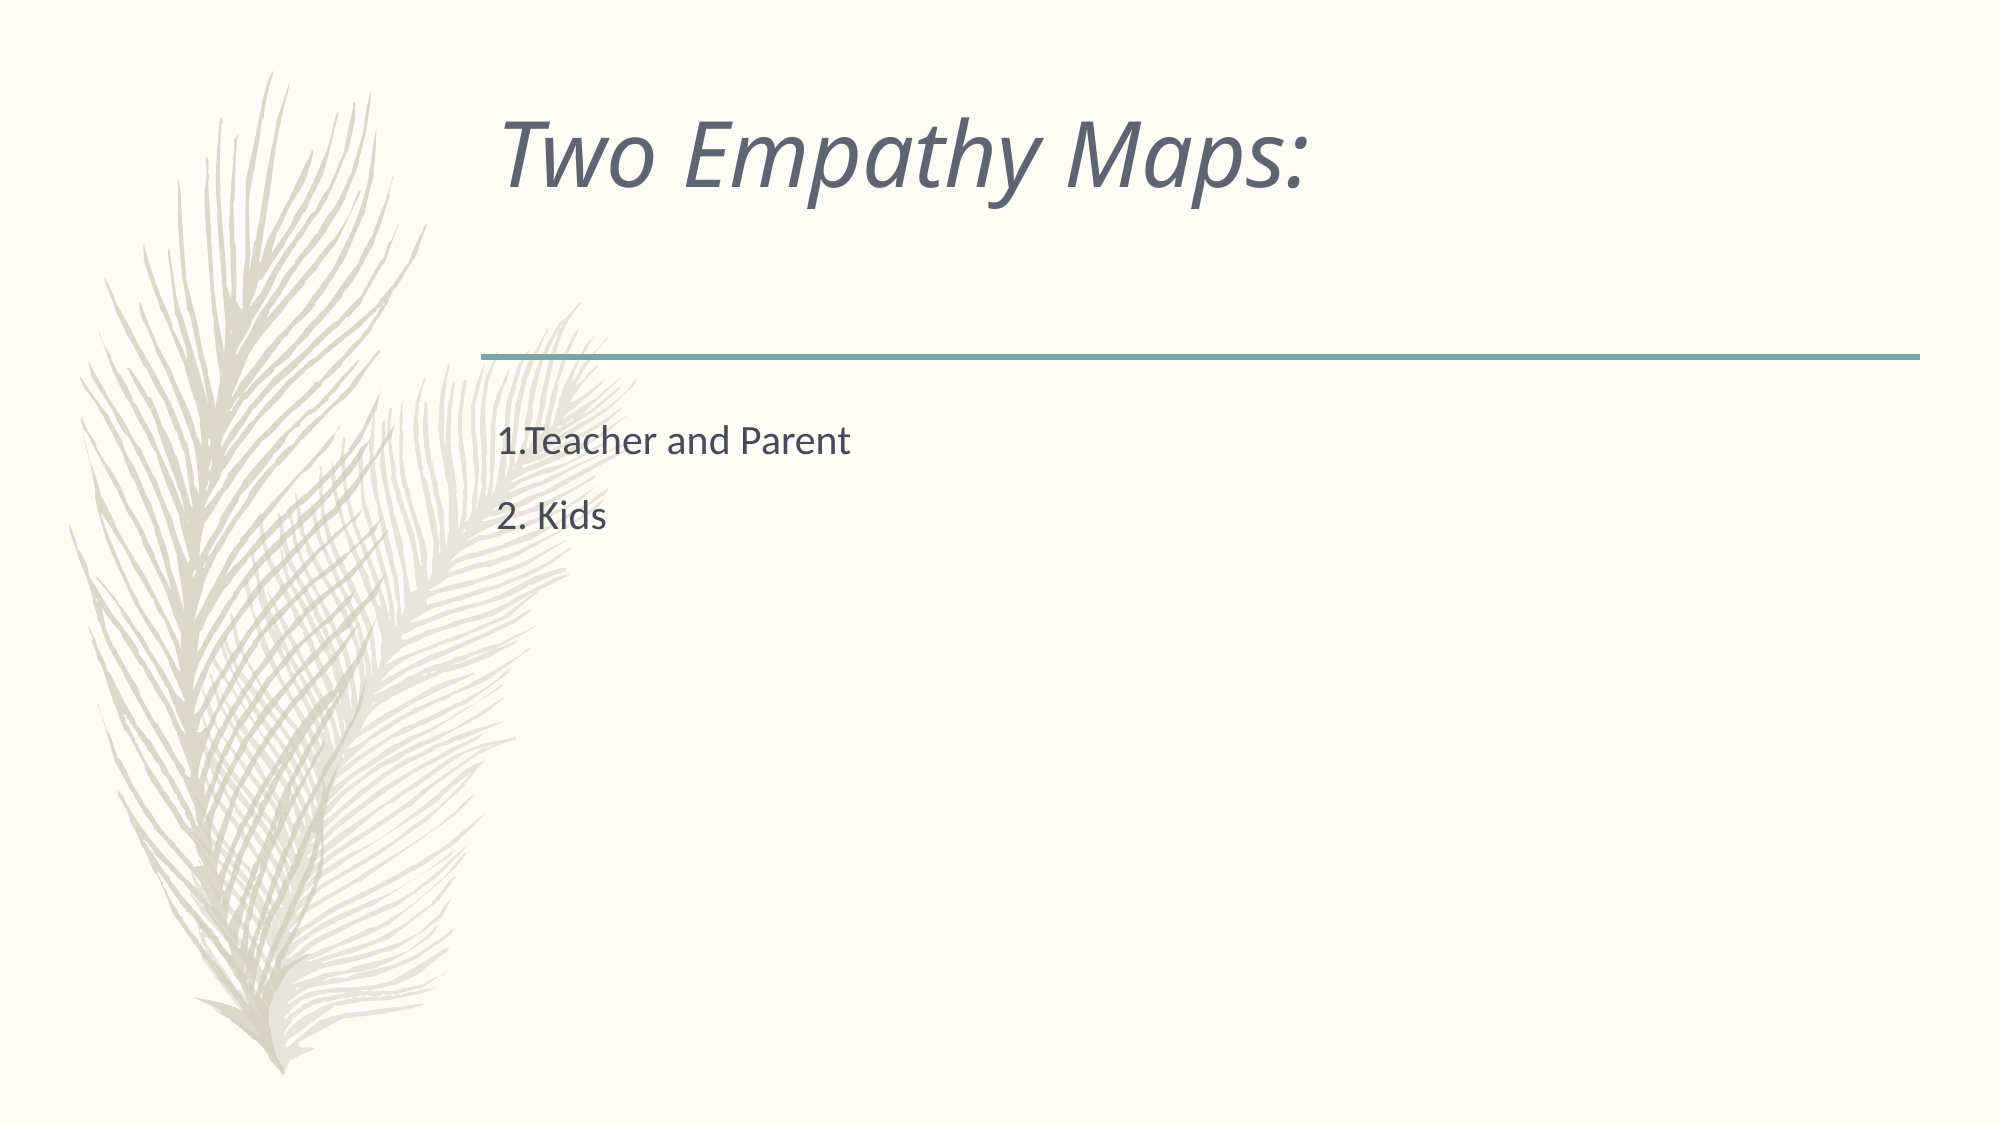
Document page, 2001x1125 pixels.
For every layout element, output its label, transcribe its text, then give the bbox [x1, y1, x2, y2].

title Two Empathy Maps: [481, 93, 1920, 350]
list 1.Teacher and Parent 2. Kids [481, 399, 1920, 999]
